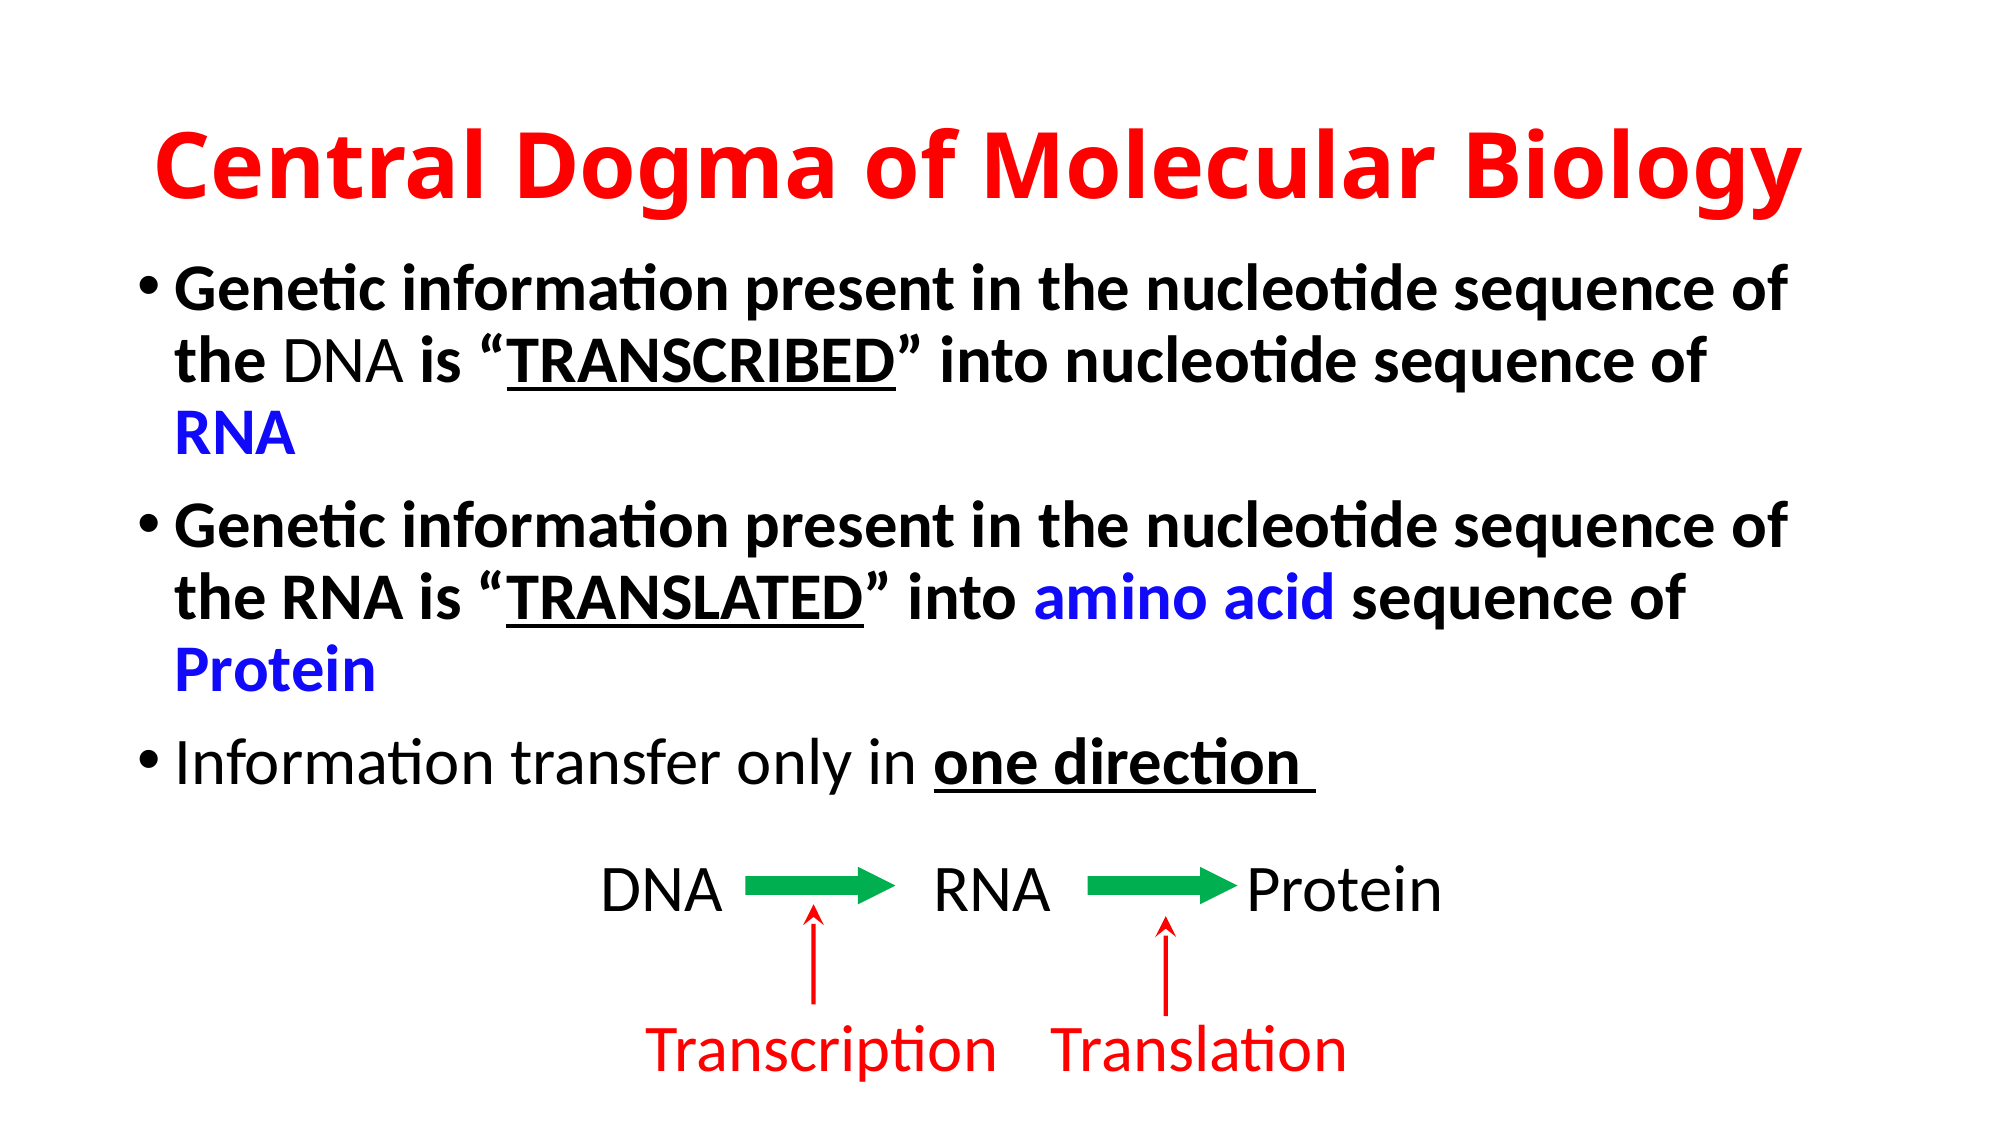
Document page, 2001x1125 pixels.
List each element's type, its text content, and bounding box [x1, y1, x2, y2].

list Genetic information present in the nucleotide sequence of the DNA is “TRANSCRIBED” into nucleotide sequence of RNA Genetic information present in the nucleotide sequence of the RNA is “TRANSLATED” into amino acid sequence of Protein Information transfer only in one direction [122, 245, 1848, 917]
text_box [540, 837, 1541, 1095]
title Central Dogma of Molecular Biology [137, 59, 1863, 278]
